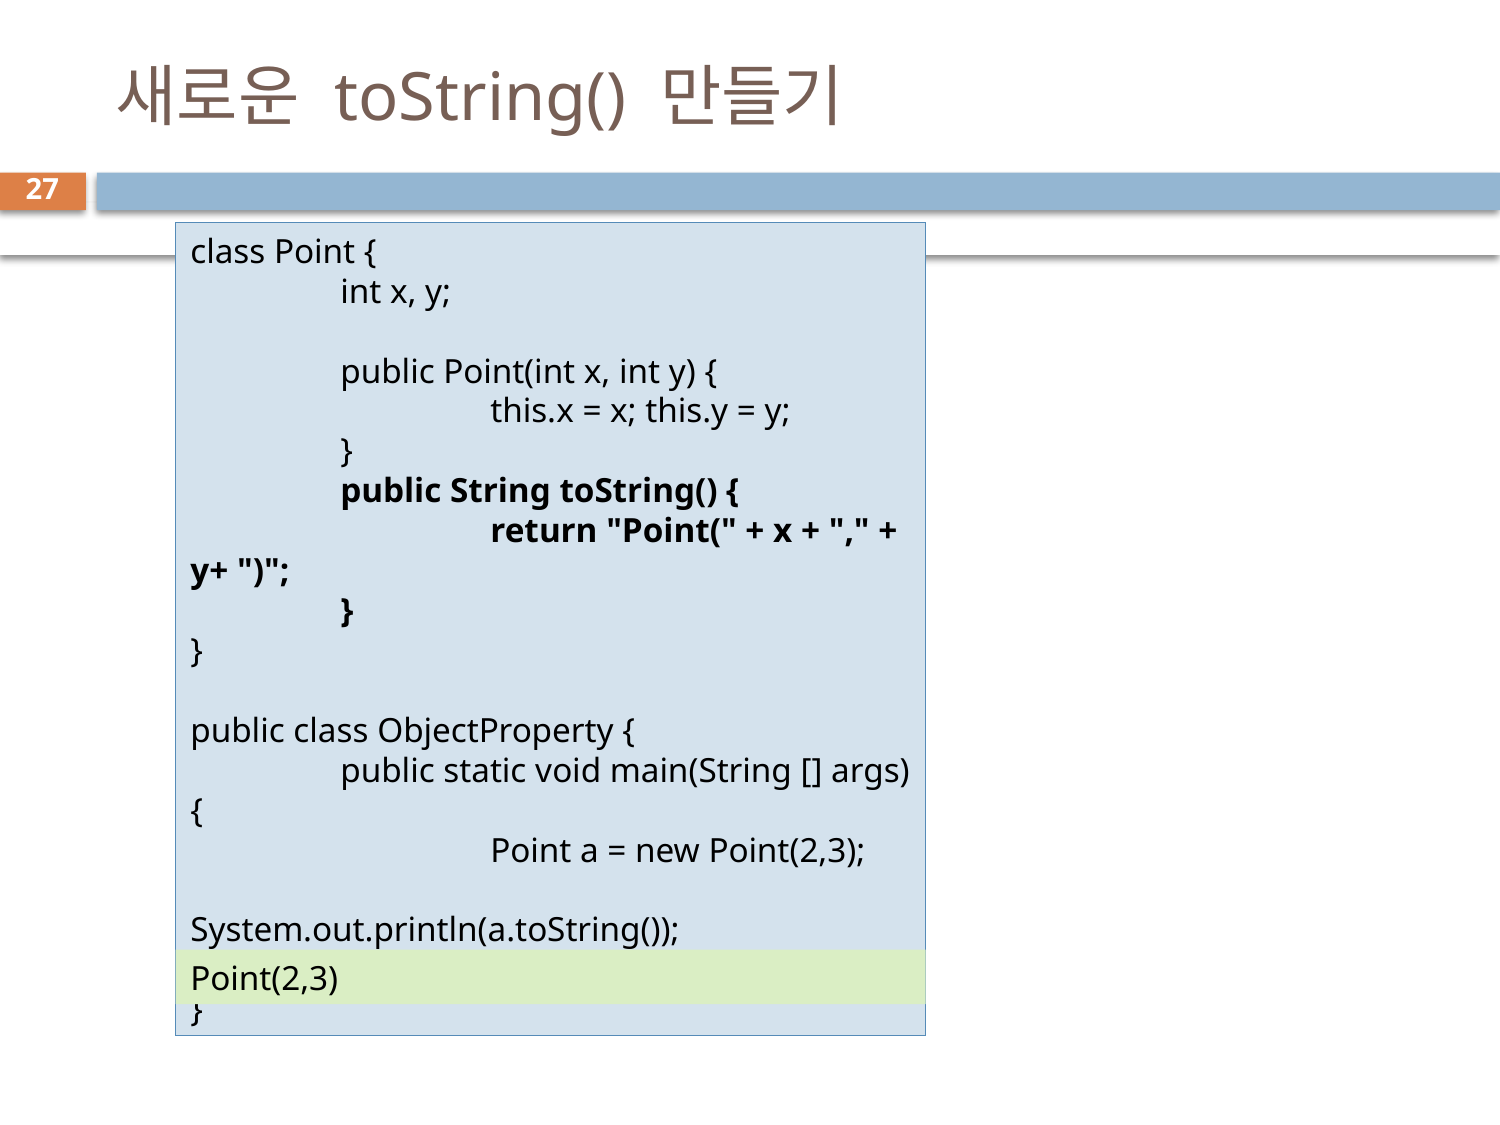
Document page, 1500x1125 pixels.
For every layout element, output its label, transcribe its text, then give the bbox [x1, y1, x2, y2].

text_box class Point { int x, y; public Point(int x, int y) { this.x = x; this.y = y; } public String toString() { return "Point(" + x + "," + y+ ")"; } } public class ObjectProperty { public static void main(String [] args) { Point a = new Point(2,3); System.out.println(a.toString()); } } [175, 1005, 926, 1036]
title 새로운 toString() 만들기 [100, 37, 1438, 149]
text_box class Point { int x, y; public Point(int x, int y) { this.x = x; this.y = y; } public String toString() { return "Point(" + x + "," + y+ ")"; } } public class ObjectProperty { public static void main(String [] args) { Point a = new Point(2,3); System.out.println(a.toString()); } } [175, 222, 926, 949]
slide_number 27 [0, 170, 87, 211]
text_box Point(2,3) [175, 949, 926, 1005]
